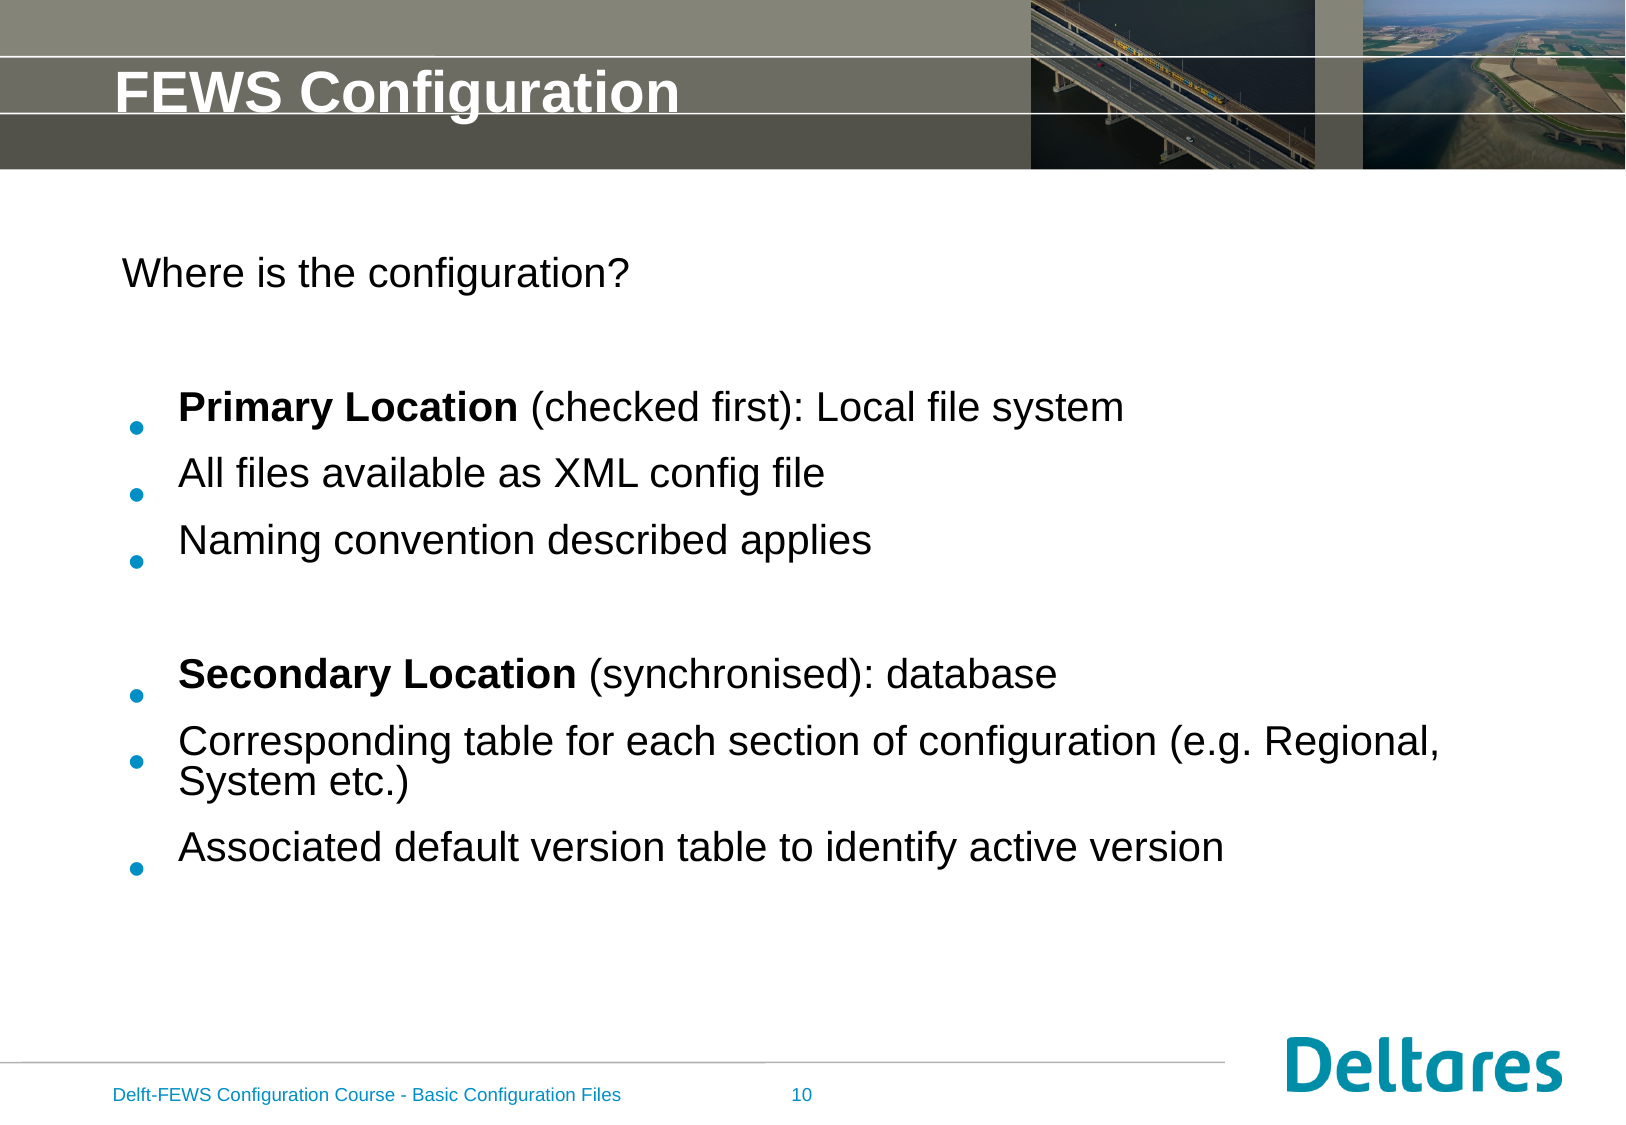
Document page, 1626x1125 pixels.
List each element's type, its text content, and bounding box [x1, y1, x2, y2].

footer Delft-FEWS Configuration Course - Basic Configuration Files [112, 1085, 636, 1125]
picture [1287, 1037, 1562, 1092]
title FEWS Configuration [99, 60, 1475, 188]
list Where is the configuration? Primary Location (checked first): Local file system All files available as XML config file Naming convention described applies Secondary Location (synchronised): database Corresponding table for each section of configuration (e.g. Regional, System etc.) Associated default version table to identify active version [121, 255, 1504, 931]
slide_number 10 [735, 1085, 813, 1125]
picture [1363, 0, 1626, 171]
picture [1031, 0, 1315, 56]
